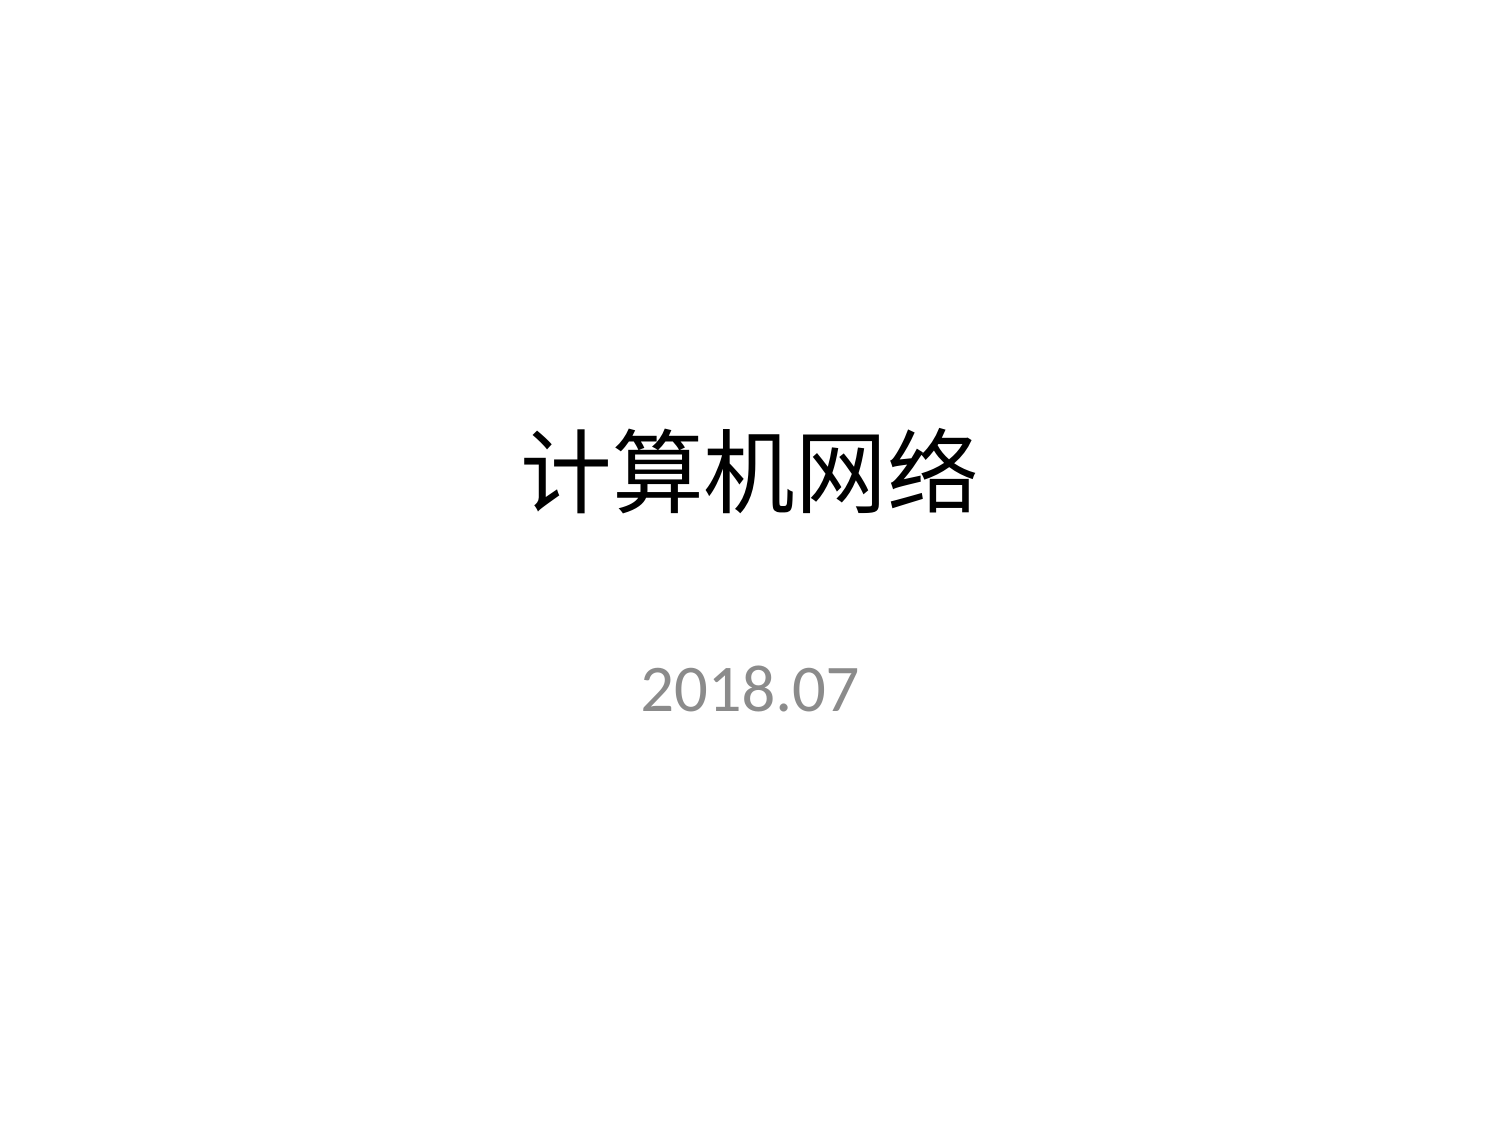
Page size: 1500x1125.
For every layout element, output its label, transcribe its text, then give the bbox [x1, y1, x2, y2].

subtitle 2018.07 [225, 637, 1275, 925]
title 计算机网络 [112, 349, 1388, 591]
